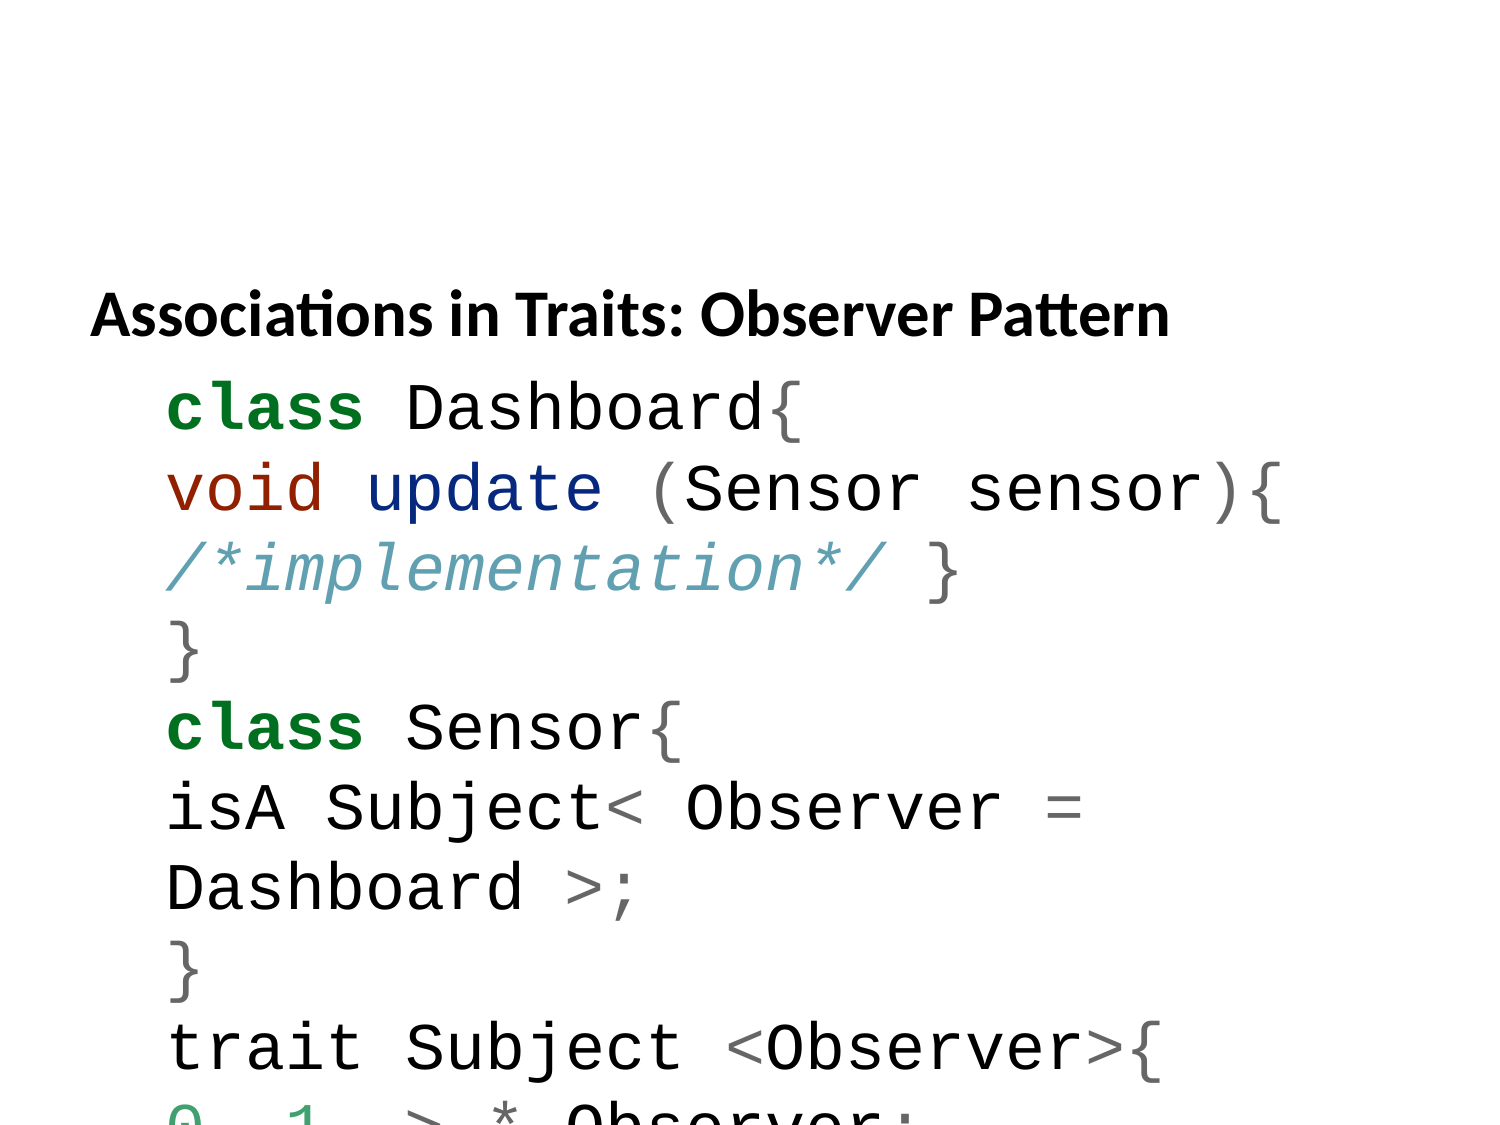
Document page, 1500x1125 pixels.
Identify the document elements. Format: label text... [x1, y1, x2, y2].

list Associations in Traits: Observer Pattern class Dashboard{ void update (Sensor sensor){ /*implementation*/ } } class Sensor{ isA Subject< Observer = Dashboard >; } trait Subject <Observer>{ 0..1 -> * Observer; void notifyObservers() { /*implementation*/ } } [75, 262, 1425, 1005]
